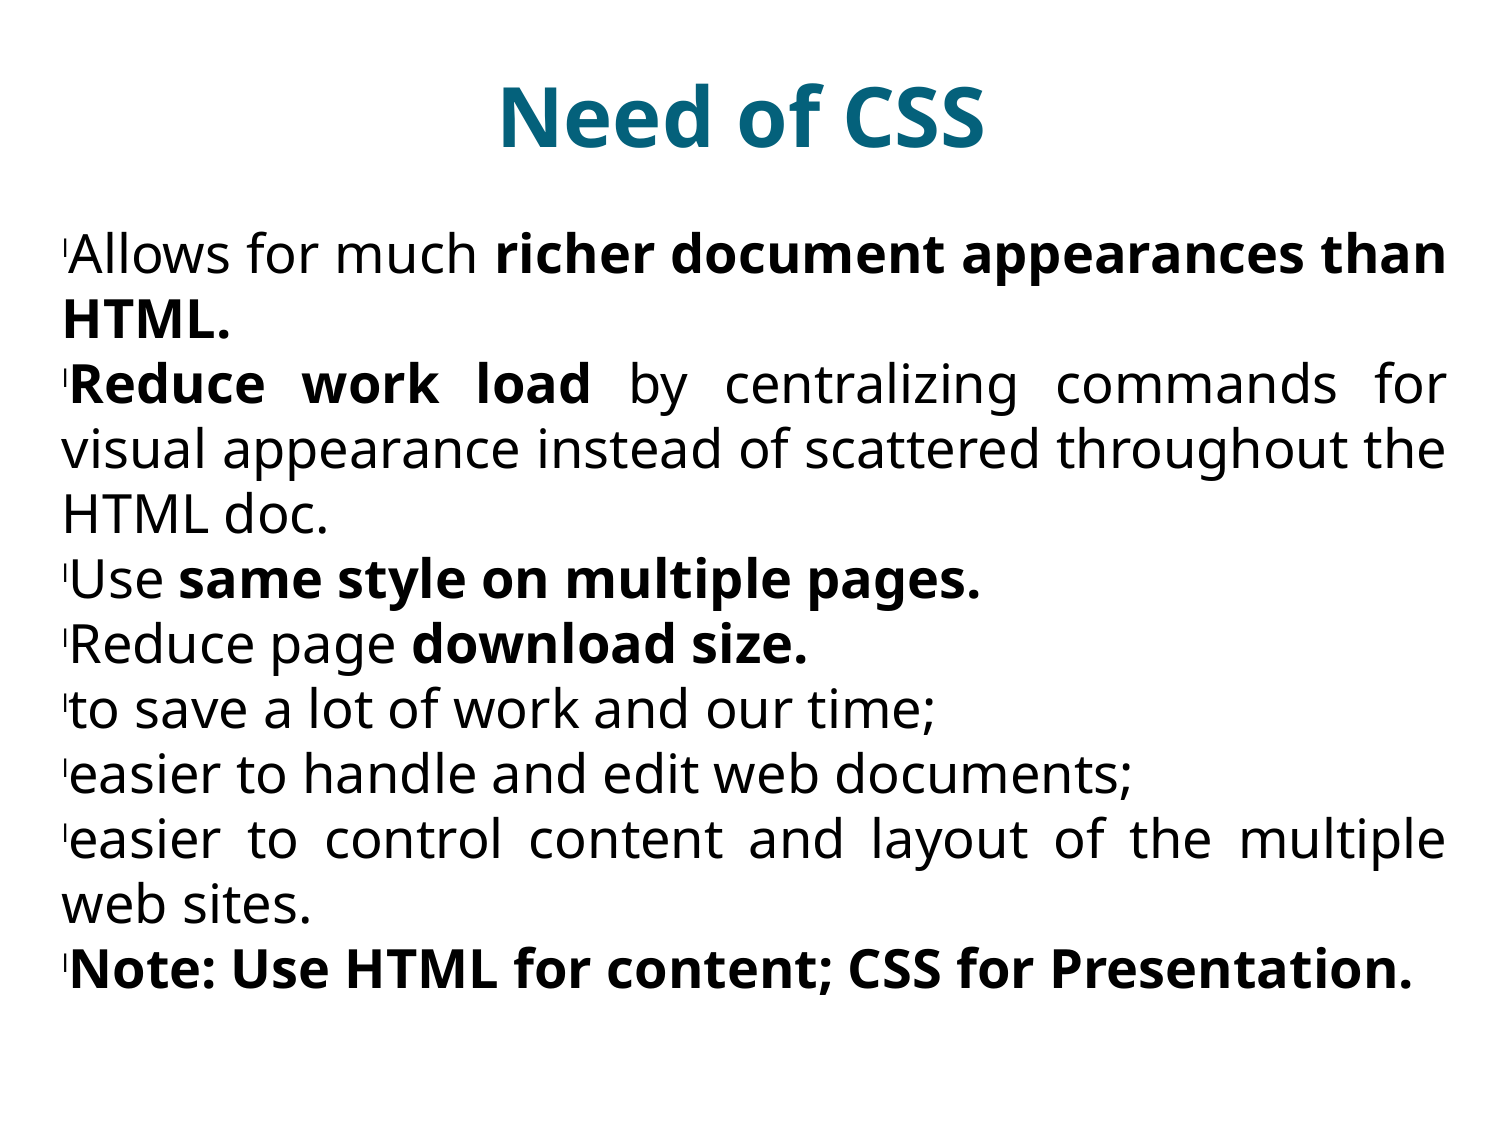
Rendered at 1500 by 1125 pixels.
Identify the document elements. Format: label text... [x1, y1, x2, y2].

text_box Need of CSS [67, 0, 1416, 164]
text_box Allows for much richer document appearances than HTML. Reduce work load by centralizing commands for visual appearance instead of scattered throughout the HTML doc. Use same style on multiple pages. Reduce page download size. to save a lot of work and our time; easier to handle and edit web documents; easier to control content and layout of the multiple web sites. Note: Use HTML for content; CSS for Presentation. [47, 212, 1464, 1036]
